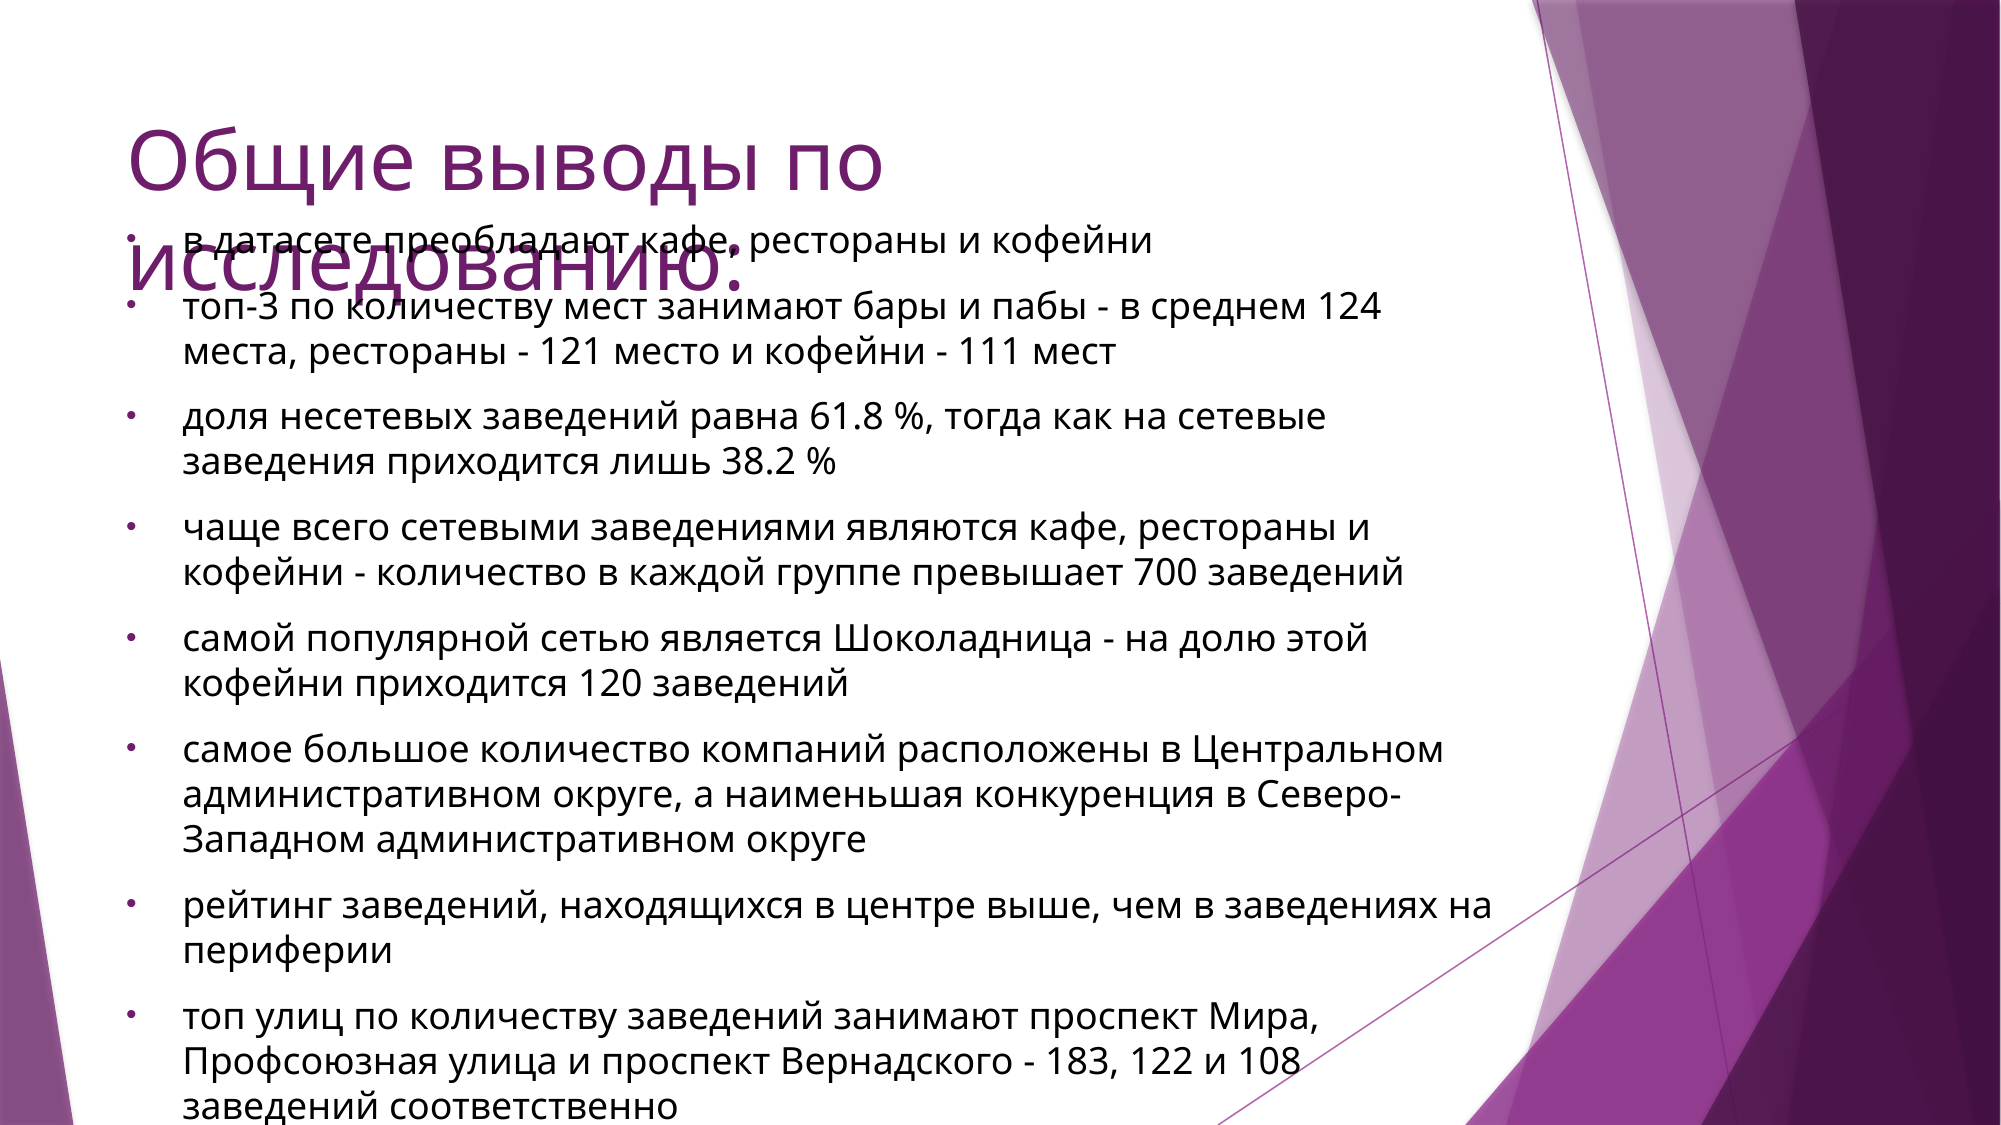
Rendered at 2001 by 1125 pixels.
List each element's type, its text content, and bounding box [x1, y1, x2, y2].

list в датасете преобладают кафе, рестораны и кофейни топ-3 по количеству мест занимают бары и пабы - в среднем 124 места, рестораны - 121 место и кофейни - 111 мест доля несетевых заведений равна 61.8 %, тогда как на сетевые заведения приходится лишь 38.2 % чаще всего сетевыми заведениями являются кафе, рестораны и кофейни - количество в каждой группе превышает 700 заведений самой популярной сетью является Шоколадница - на долю этой кофейни приходится 120 заведений самое большое количество компаний расположены в Центральном административном округе, а наименьшая конкуренция в Северо-Западном административном округе рейтинг заведений, находящихся в центре выше, чем в заведениях на периферии топ улиц по количеству заведений занимают проспект Мира, Профсоюзная улица и проспект Вернадского - 183, 122 и 108 заведений соответственно улиц, на которых находится по одному заведению, в Москве 455 самые большие медианы средних чеков находятся в заведениях, расположенных в Центральном административном округе - 1112 рублей [111, 208, 1522, 845]
title Общие выводы по исследованию: [111, 99, 1522, 208]
